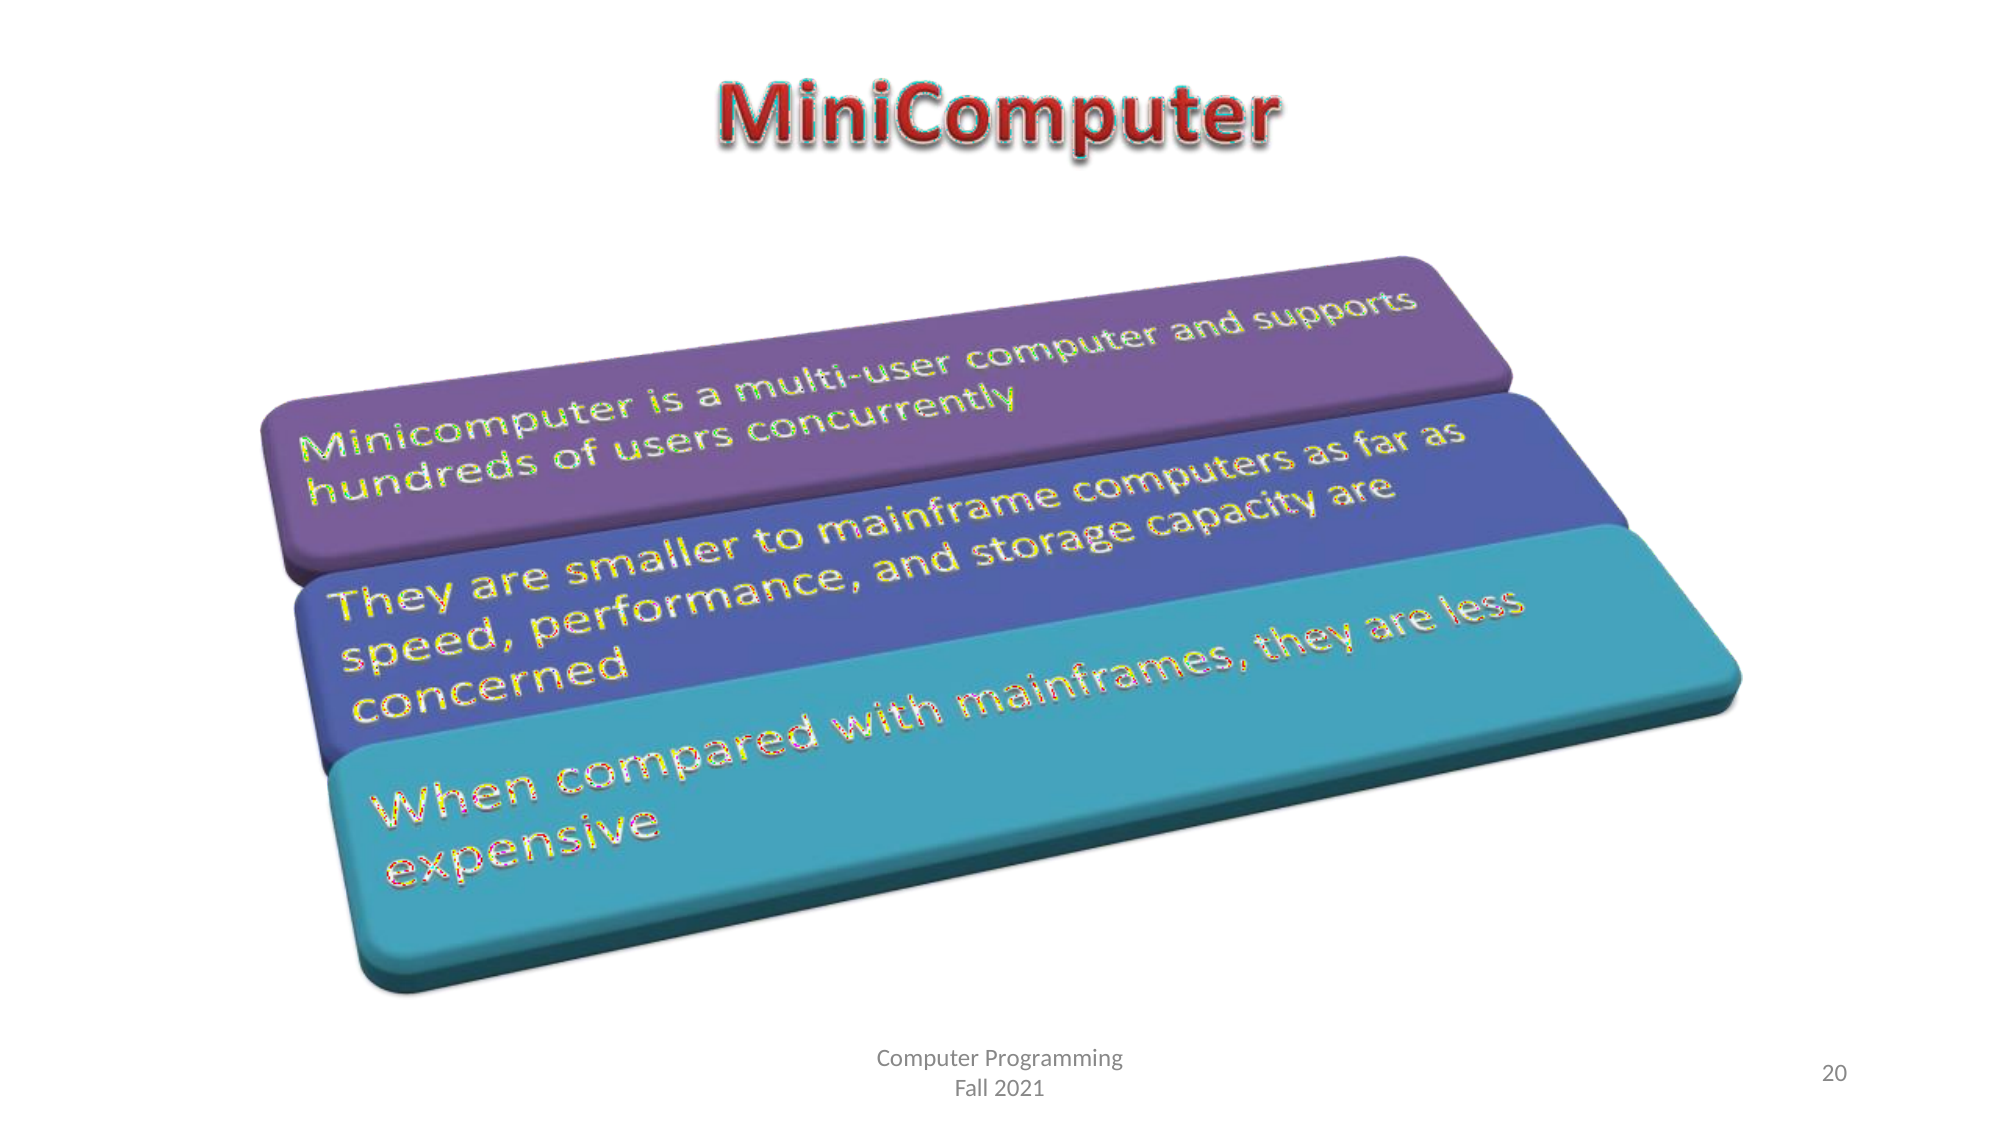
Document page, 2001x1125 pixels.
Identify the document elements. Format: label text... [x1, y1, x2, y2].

picture [714, 77, 1288, 172]
slide_number 20 [1815, 1060, 1854, 1125]
picture [259, 254, 1743, 1001]
footer Computer Programming Fall 2021 [875, 1045, 1125, 1125]
